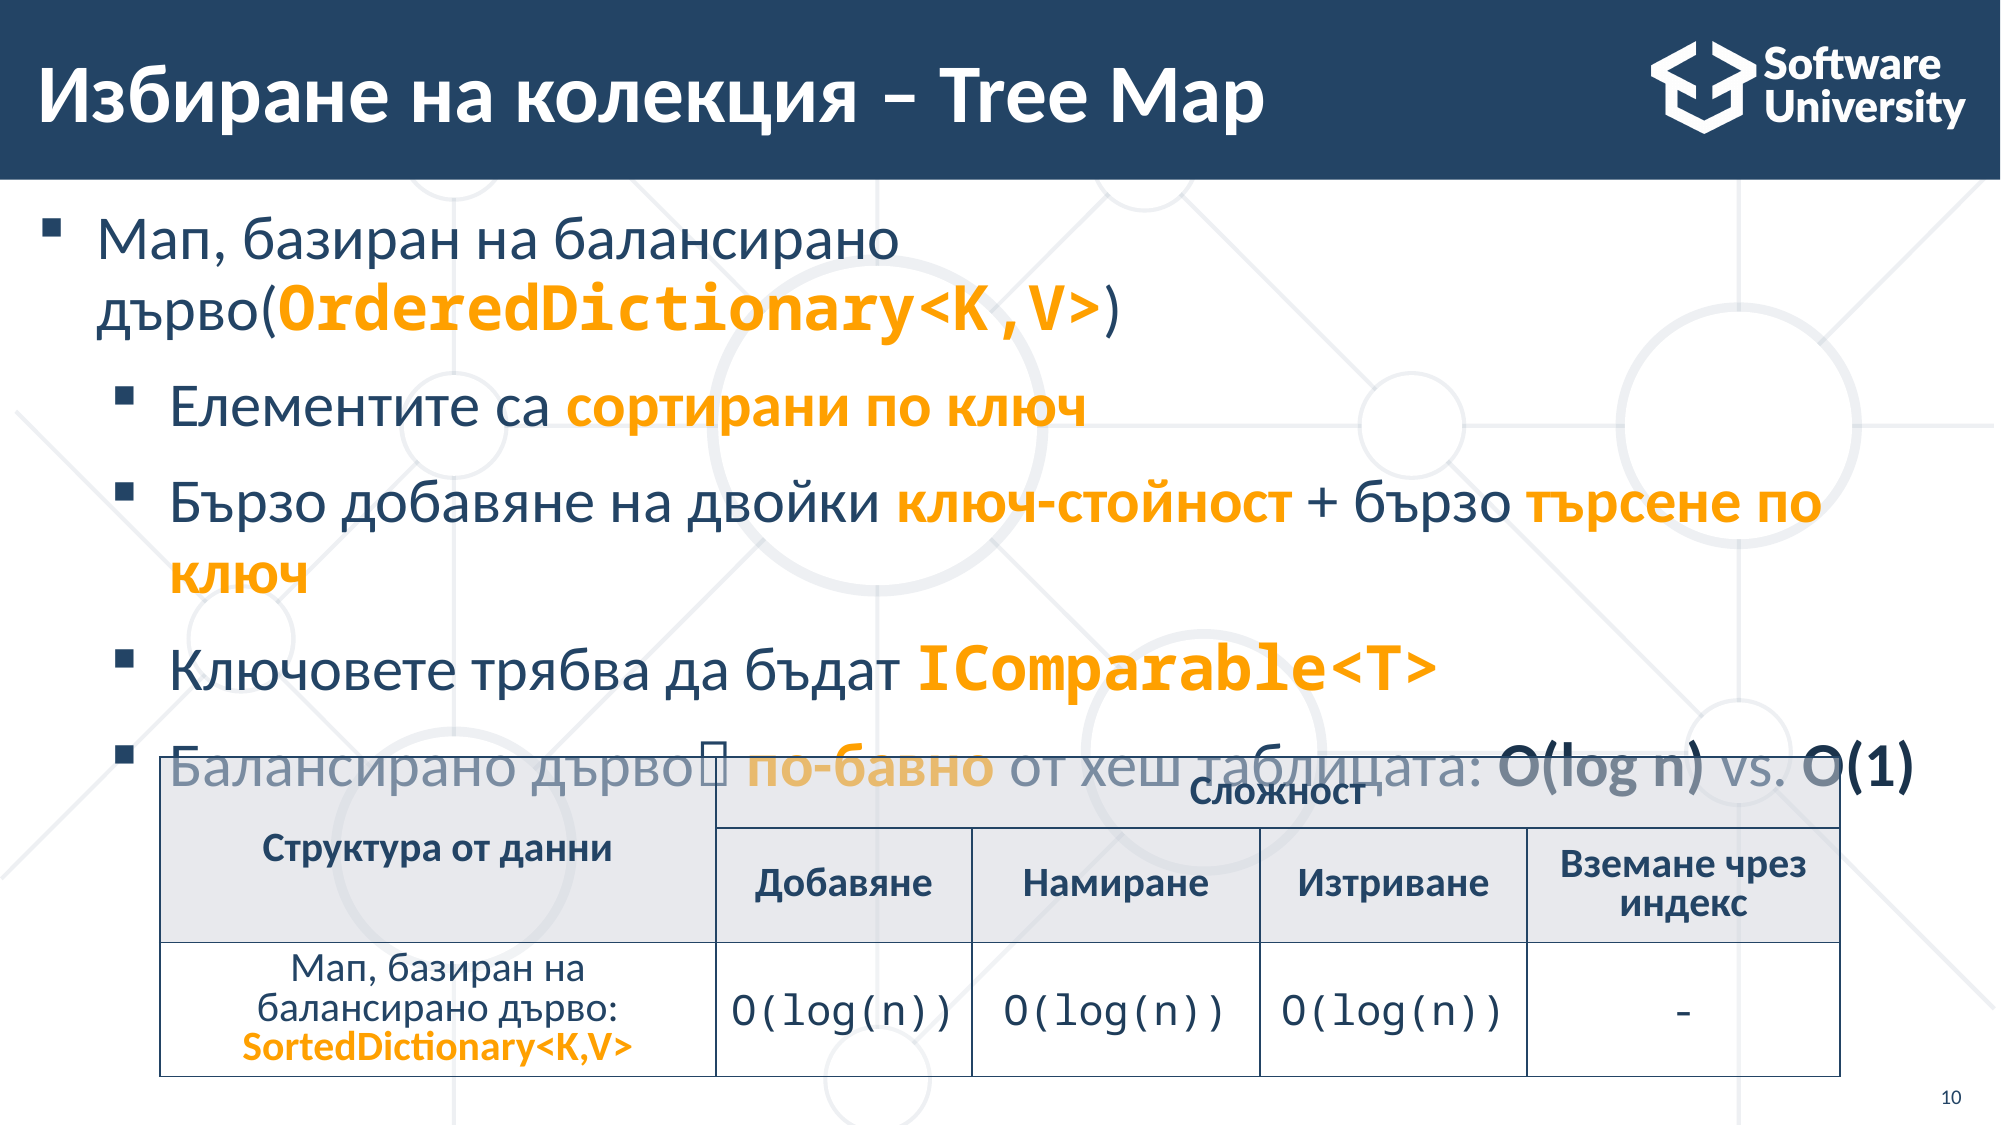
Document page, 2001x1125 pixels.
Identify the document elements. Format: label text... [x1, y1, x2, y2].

table_header Сложност [717, 758, 1839, 827]
table_cell O(log(n)) [973, 943, 1259, 1076]
slide_number 10 [1916, 1067, 1977, 1117]
picture [1651, 41, 1966, 134]
table_cell O(log(n)) [717, 943, 971, 1076]
table_cell Намиране [973, 829, 1259, 942]
table_cell Изтриване [1261, 829, 1526, 942]
title Избиране на колекция – Tree Map [19, 16, 1626, 162]
table_cell Вземане чрез индекс [1528, 829, 1839, 942]
table_cell Мап, базиран на балансирано дърво: SortedDictionary<K,V> [161, 943, 715, 1076]
list Мап, базиран на балансирано дърво(OrderedDictionary<K,V>) Елементите са сортирани по ключ Бързо добавяне на двойки ключ-стойност + бързо търсене по ключ Ключовете трябва да бъдат IComparable<T> Балансирано дърво по-бавно от хеш таблицата: O(log n) vs. O(1) [19, 196, 1958, 1109]
table_cell Добавяне [717, 829, 971, 942]
table_cell O(log(n)) [1261, 943, 1526, 1076]
table_cell - [1528, 943, 1839, 1076]
table_header Структура от данни [161, 758, 715, 942]
